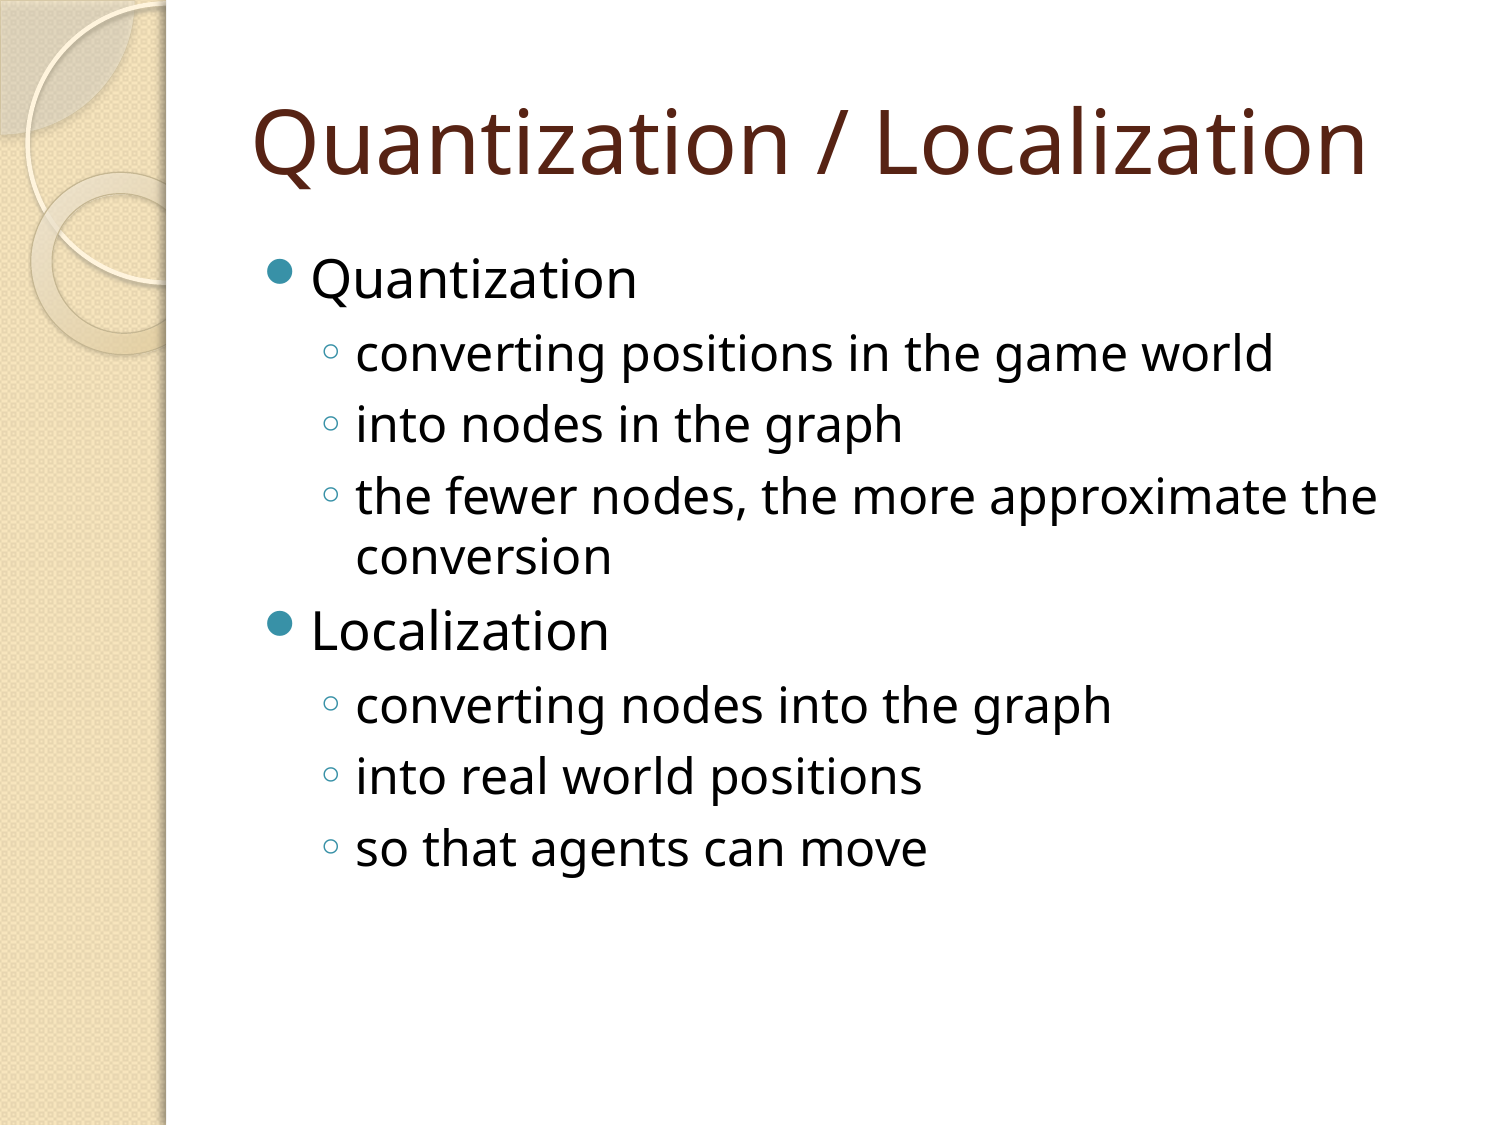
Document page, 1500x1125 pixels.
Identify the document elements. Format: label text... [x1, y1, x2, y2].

title Quantization / Localization [235, 45, 1466, 233]
list Quantization converting positions in the game world into nodes in the graph the fewer nodes, the more approximate the conversion Localization converting nodes into the graph into real world positions so that agents can move [235, 237, 1466, 1025]
